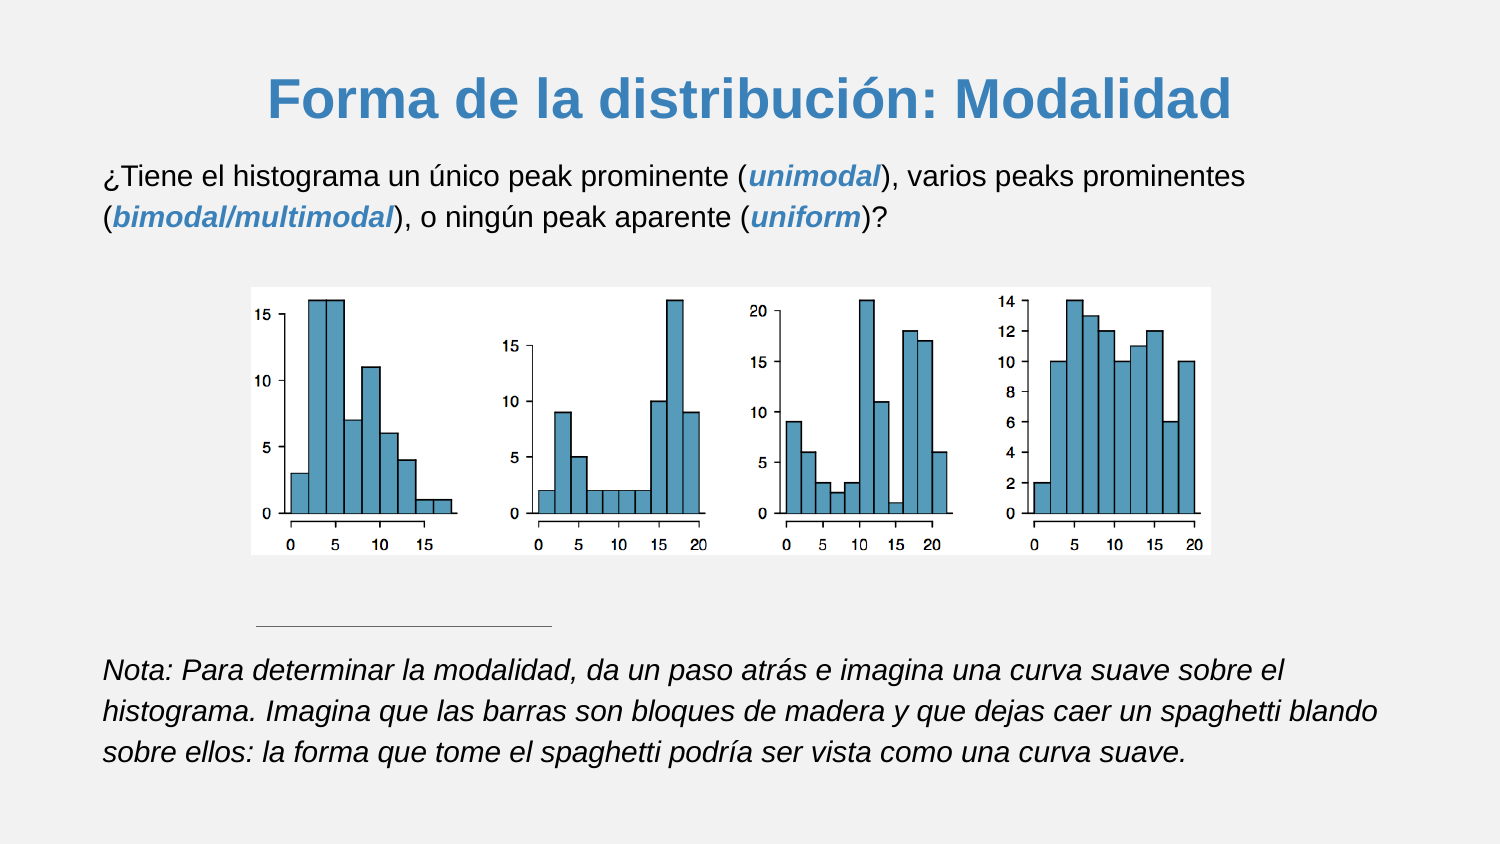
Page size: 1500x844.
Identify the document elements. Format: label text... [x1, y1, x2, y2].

list ¿Tiene el histograma un único peak prominente (unimodal), varios peaks prominentes (bimodal/multimodal), o ningún peak aparente (uniform)? Nota: Para determinar la modalidad, da un paso atrás e imagina una curva suave sobre el histograma. Imagina que las barras son bloques de madera y que dejas caer un spaghetti blando sobre ellos: la forma que tome el spaghetti podría ser vista como una curva suave. [91, 140, 1399, 758]
picture [251, 286, 1211, 555]
title Forma de la distribución: Modalidad [243, 0, 1257, 141]
